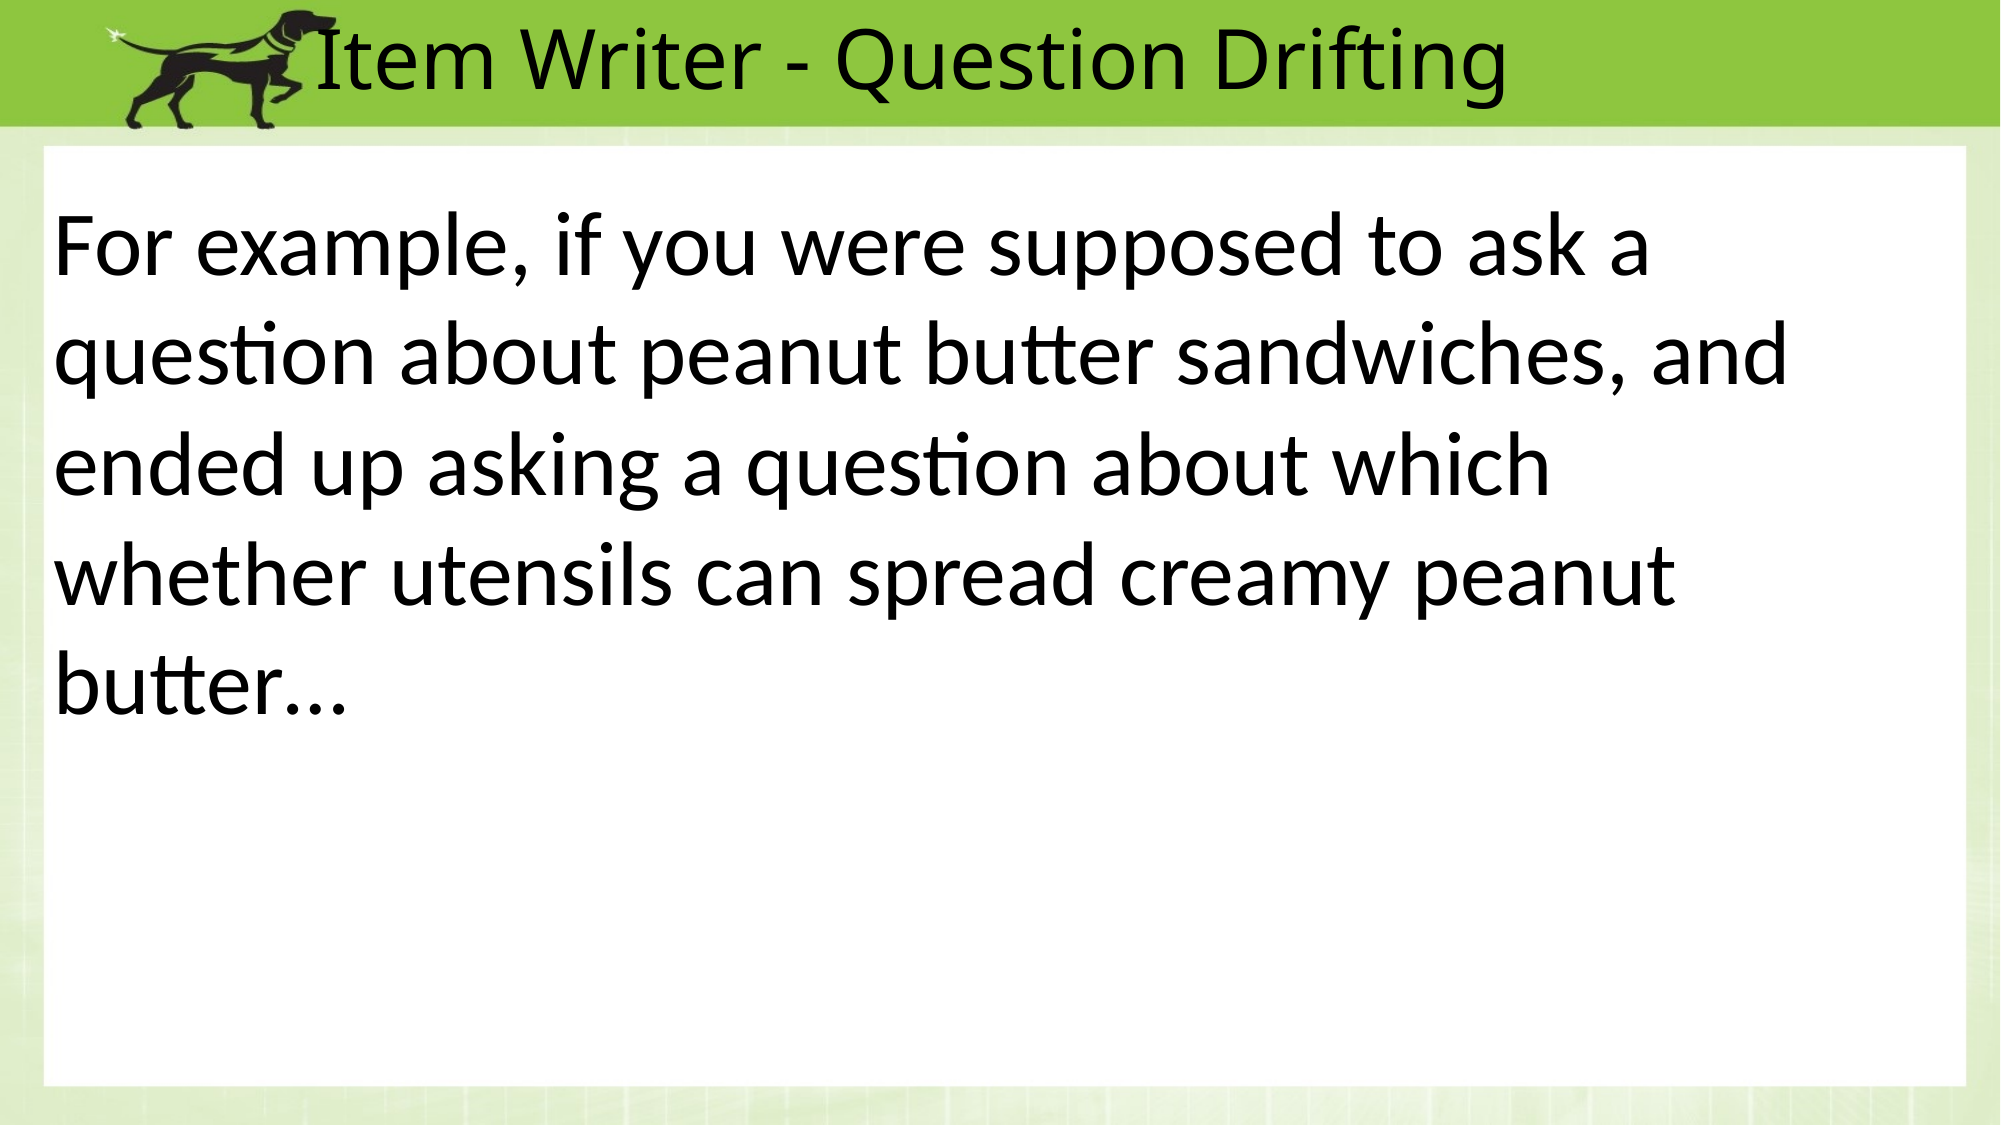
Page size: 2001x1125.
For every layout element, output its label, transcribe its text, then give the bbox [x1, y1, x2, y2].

picture [0, 0, 2001, 1125]
text_box For example, if you were supposed to ask a question about peanut butter sandwiches, and ended up asking a question about which whether utensils can spread creamy peanut butter… [38, 176, 1891, 741]
title Item Writer - Question Drifting [300, 0, 1917, 125]
